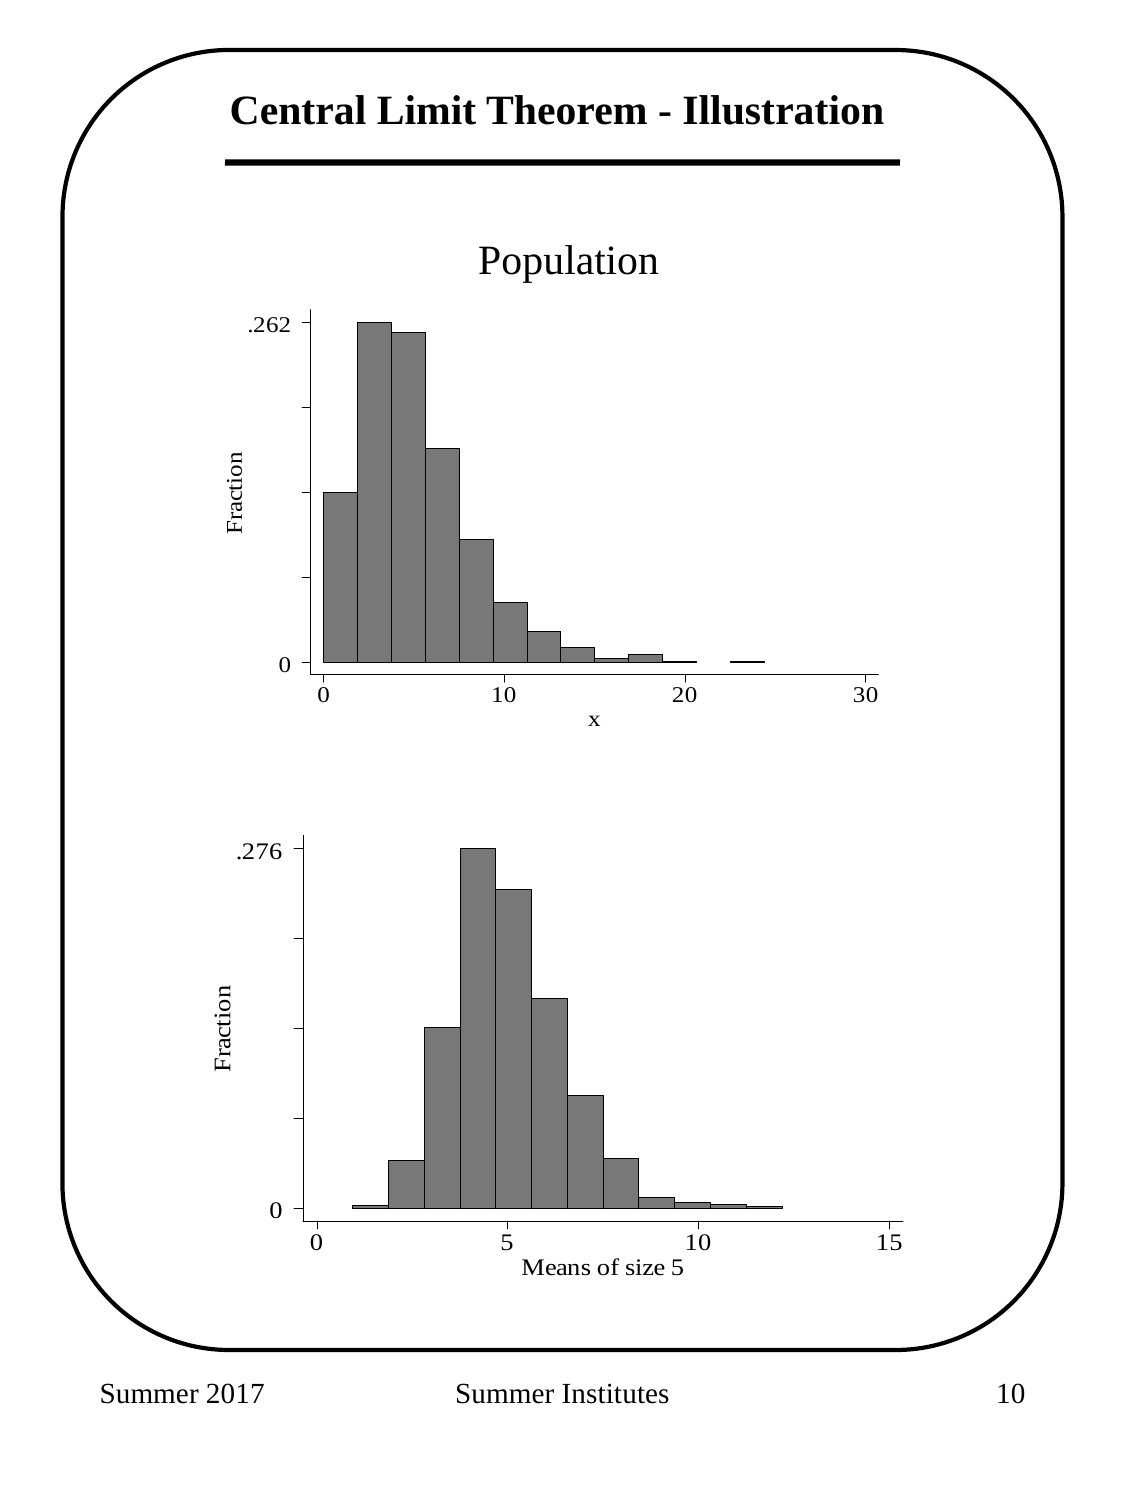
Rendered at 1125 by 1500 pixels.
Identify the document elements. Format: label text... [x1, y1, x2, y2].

picture [212, 824, 913, 1292]
slide_number Summer 2017 [84, 1366, 319, 1467]
picture [224, 299, 888, 742]
slide_number 143 [806, 1366, 1041, 1467]
footer Summer Institutes [384, 1366, 741, 1467]
text_box Population [349, 225, 788, 290]
text_box Central Limit Theorem - Illustration [200, 75, 925, 140]
